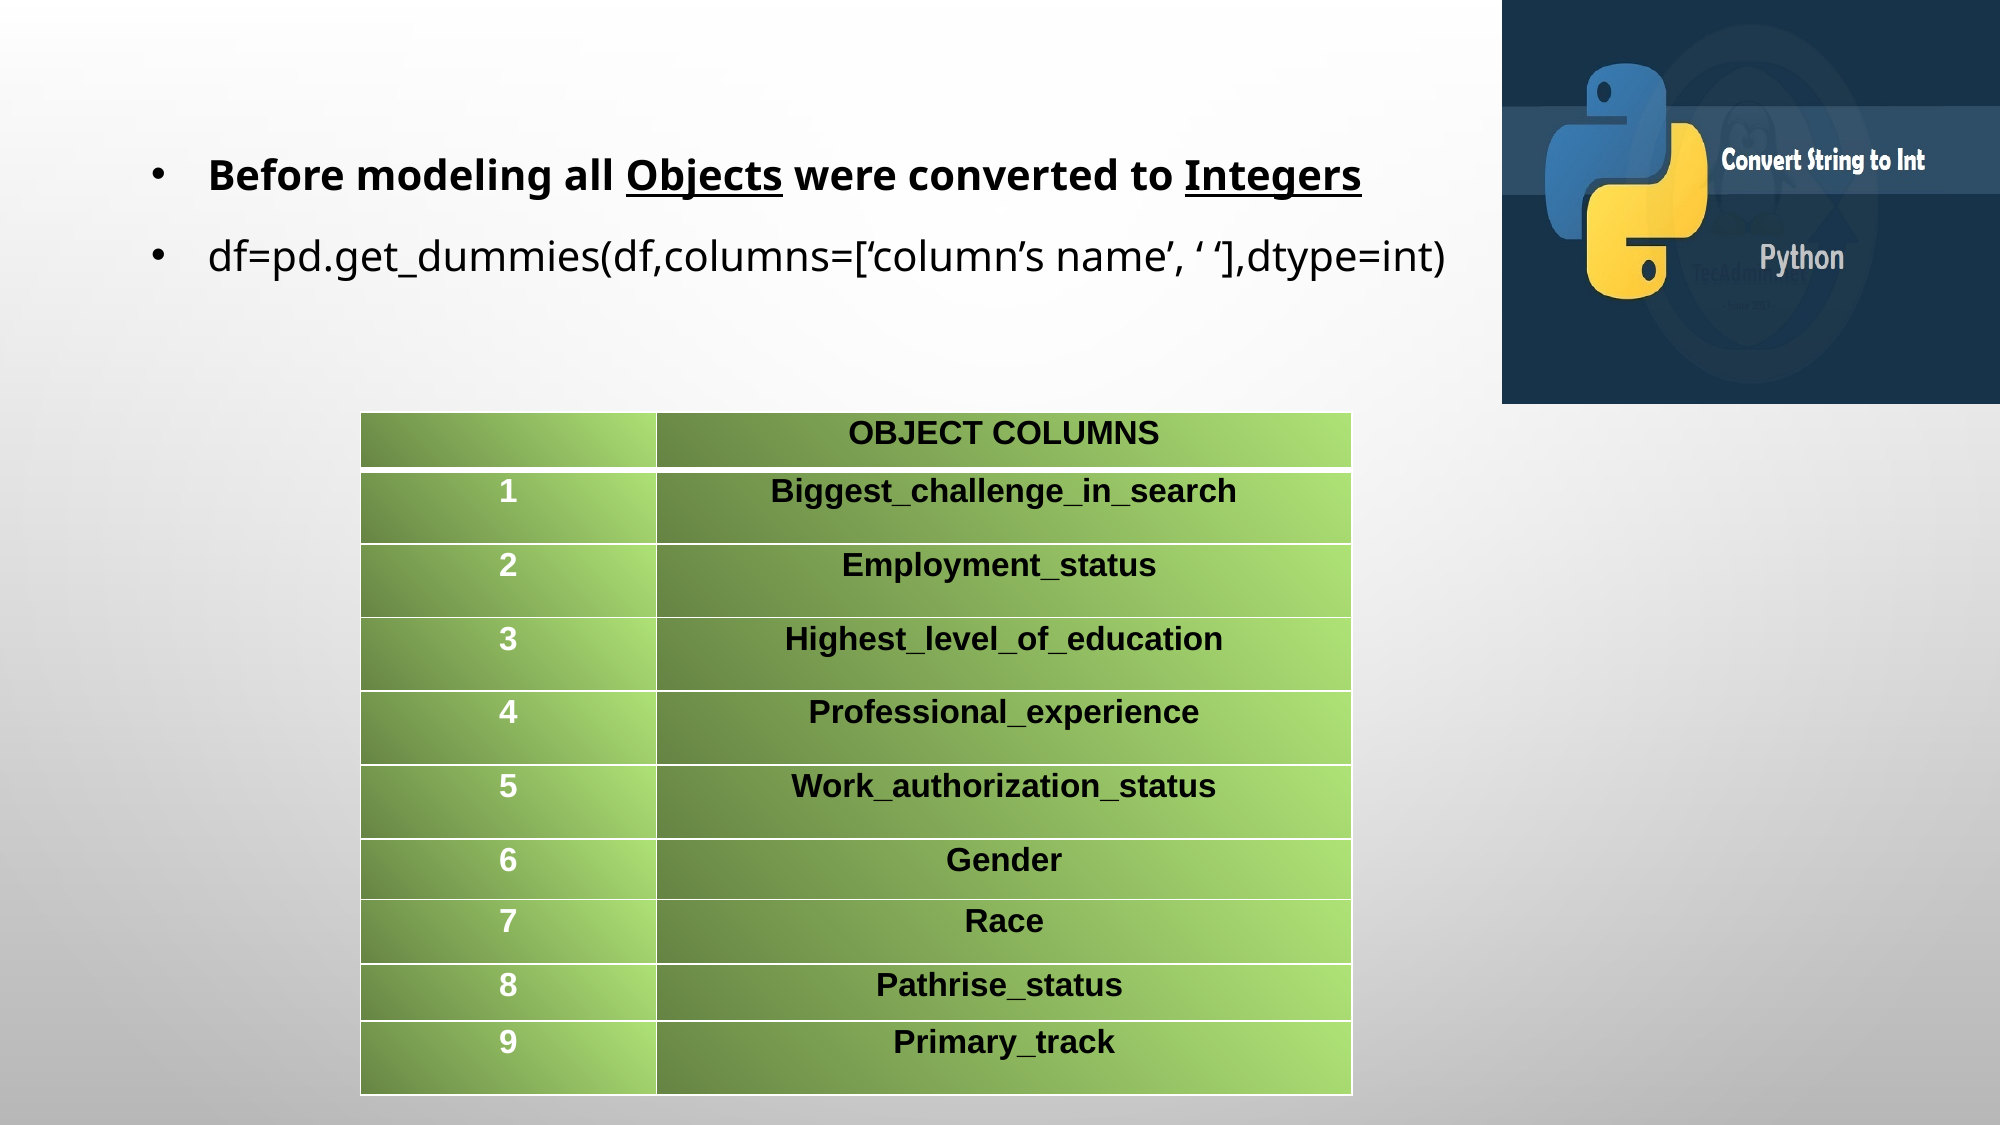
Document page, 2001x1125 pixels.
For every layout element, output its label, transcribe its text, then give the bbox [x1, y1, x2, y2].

table_cell 2 [361, 545, 656, 617]
table_cell 7 [361, 900, 656, 963]
table_cell 5 [361, 766, 656, 838]
table_cell Work_authorization_status [657, 766, 1351, 838]
table_cell Employment_status [657, 545, 1351, 617]
table_cell Biggest_challenge_in_search [657, 473, 1351, 543]
table_cell Gender [657, 840, 1351, 899]
table_cell Highest_level_of_education [657, 618, 1351, 690]
table_cell 3 [361, 618, 656, 690]
table_header [361, 413, 656, 467]
table_cell 9 [361, 1022, 656, 1094]
table_cell Professional_experience [657, 692, 1351, 764]
table_cell Primary_track [657, 1022, 1351, 1094]
table_cell 1 [361, 473, 656, 543]
table_cell Race [657, 900, 1351, 963]
table_cell 8 [361, 965, 656, 1020]
list Before modeling all Objects were converted to Integers df=pd.get_dummies(df,columns=[‘column’s name’, ‘ ‘],dtype=int) [117, 131, 1818, 693]
table_header OBJECT COLUMNS [657, 413, 1351, 467]
table_cell Pathrise_status [657, 965, 1351, 1020]
table_cell 4 [361, 692, 656, 764]
picture [0, 0, 2000, 1125]
table_cell 6 [361, 840, 656, 899]
